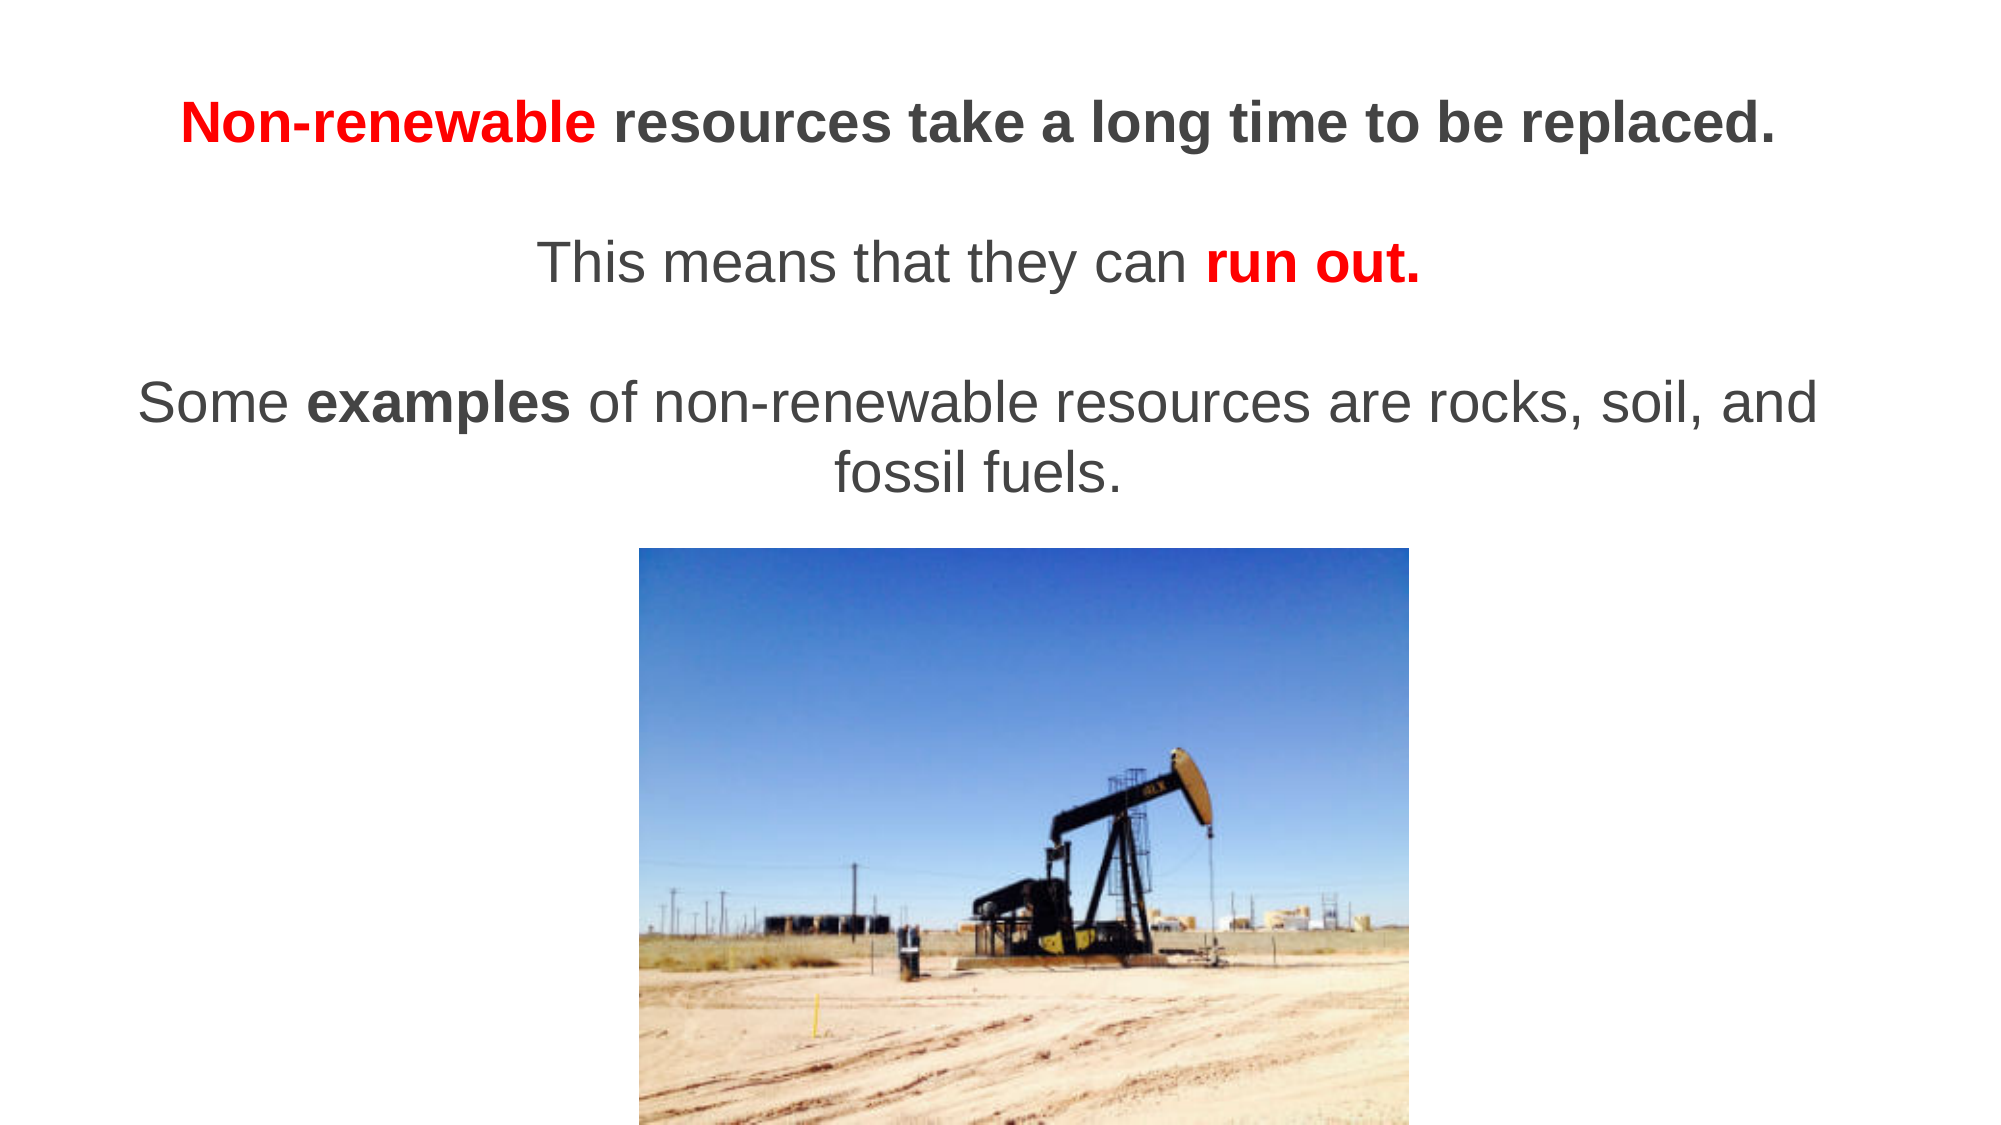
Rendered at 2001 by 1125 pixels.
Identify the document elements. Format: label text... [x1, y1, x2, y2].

text_box Non-renewable resources take a long time to be replaced. This means that they can run out. Some examples of non-renewable resources are rocks, soil, and fossil fuels. [49, 77, 1909, 582]
picture [639, 548, 1409, 1125]
